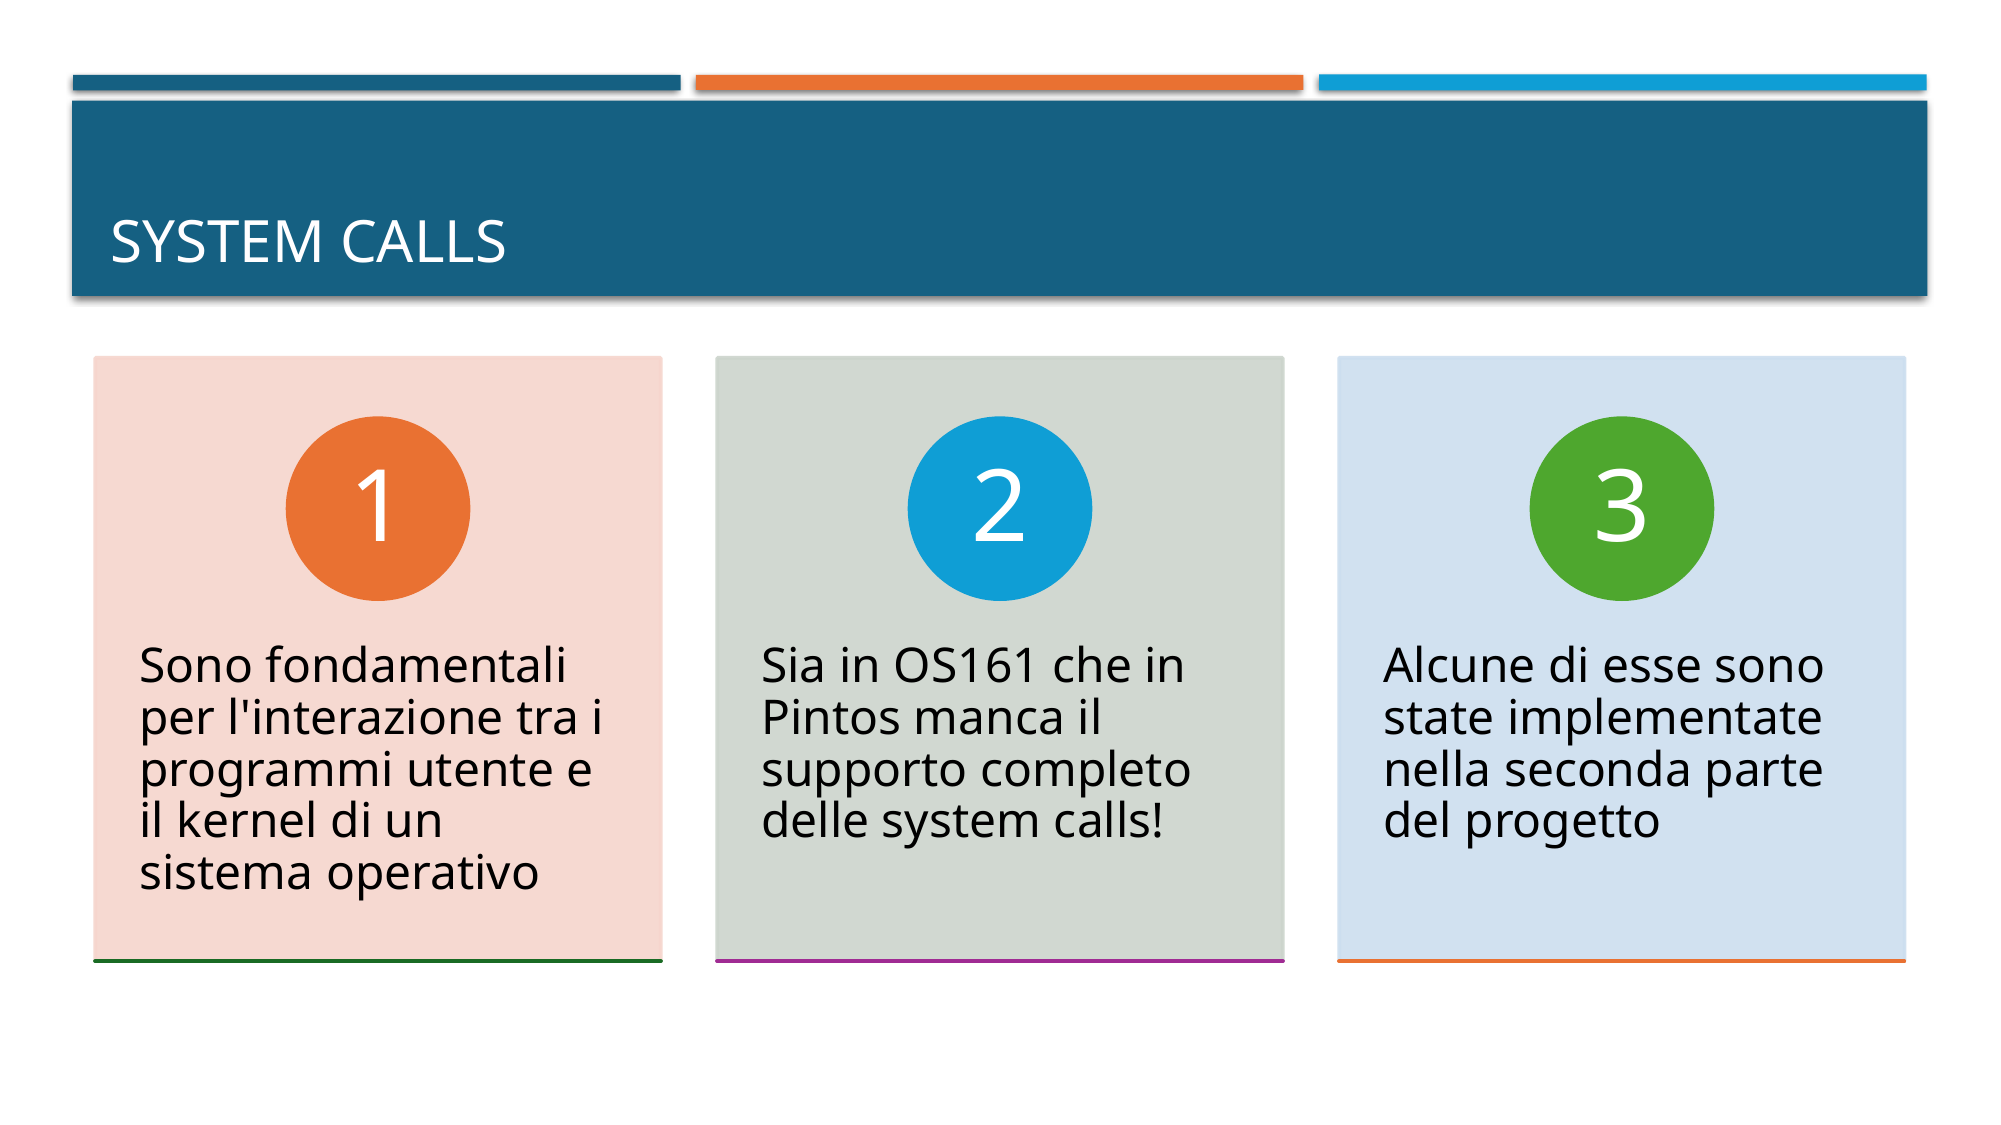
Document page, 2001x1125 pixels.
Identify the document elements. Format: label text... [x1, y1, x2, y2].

title System calls [95, 115, 1905, 282]
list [94, 357, 1906, 962]
